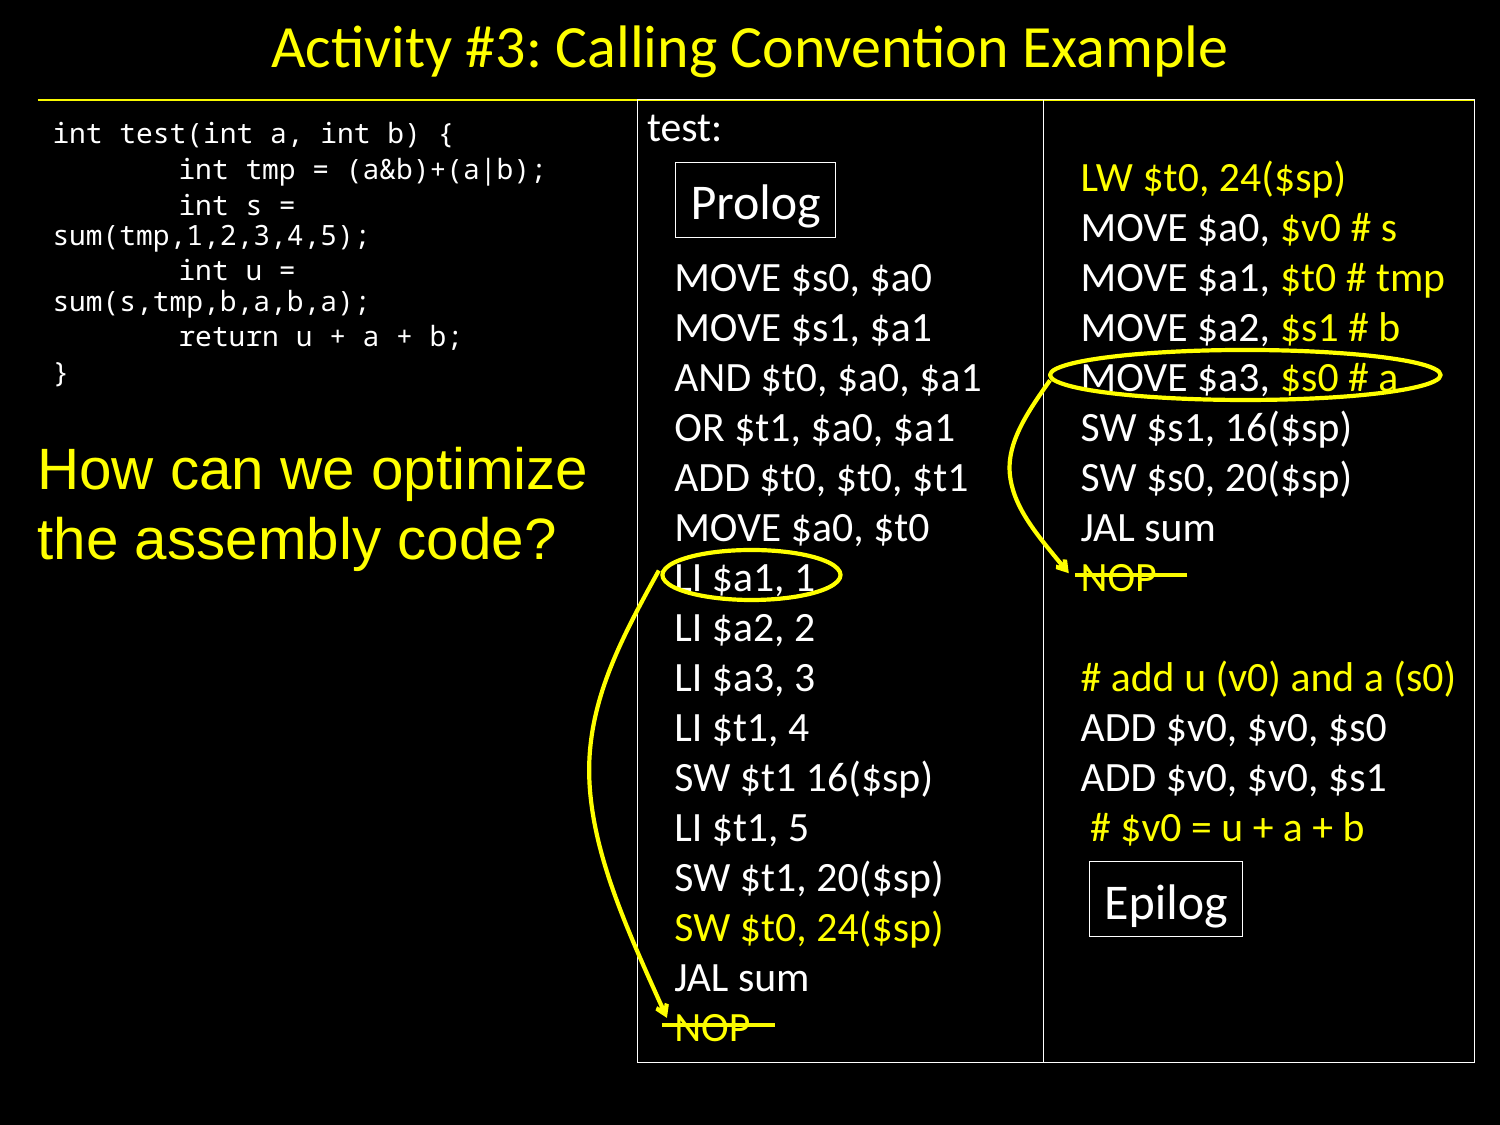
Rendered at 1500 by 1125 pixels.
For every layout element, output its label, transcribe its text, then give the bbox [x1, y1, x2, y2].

text_box Prolog [675, 162, 836, 238]
text_box LW $t0, 24($sp) MOVE $a0, $v0 # s MOVE $a1, $t0 # tmp MOVE $a2, $s1 # b MOVE $a3, $s0 # a SW $s1, 16($sp) SW $s0, 20($sp) JAL sum NOP # add u (v0) and a (s0) ADD $v0, $v0, $s0 ADD $v0, $v0, $s1 # $v0 = u + a + b [1043, 99, 1475, 1063]
text_box [1007, 379, 1069, 574]
text_box test: MOVE $s0, $a0 MOVE $s1, $a1 AND $t0, $a0, $a1 OR $t1, $a0, $a1 ADD $t0, $t0, $t1 MOVE $a0, $t0 LI $a1, 1 LI $a2, 2 LI $a3, 3 LI $t1, 4 SW $t1 16($sp) LI $t1, 5 SW $t1, 20($sp) SW $t0, 24($sp) JAL sum NOP [637, 99, 1043, 1063]
list int test(int a, int b) { int tmp = (a&b)+(a|b); int s = sum(tmp,1,2,3,4,5); int u = sum(s,tmp,b,a,b,a); return u + a + b; } [37, 112, 637, 397]
text_box [587, 569, 669, 1018]
text_box How can we optimize the assembly code? [37, 431, 663, 1125]
text_box [1048, 347, 1443, 403]
text_box [660, 547, 843, 603]
text_box Epilog [1089, 861, 1243, 937]
title Activity #3: Calling Convention Example [37, 0, 1463, 88]
